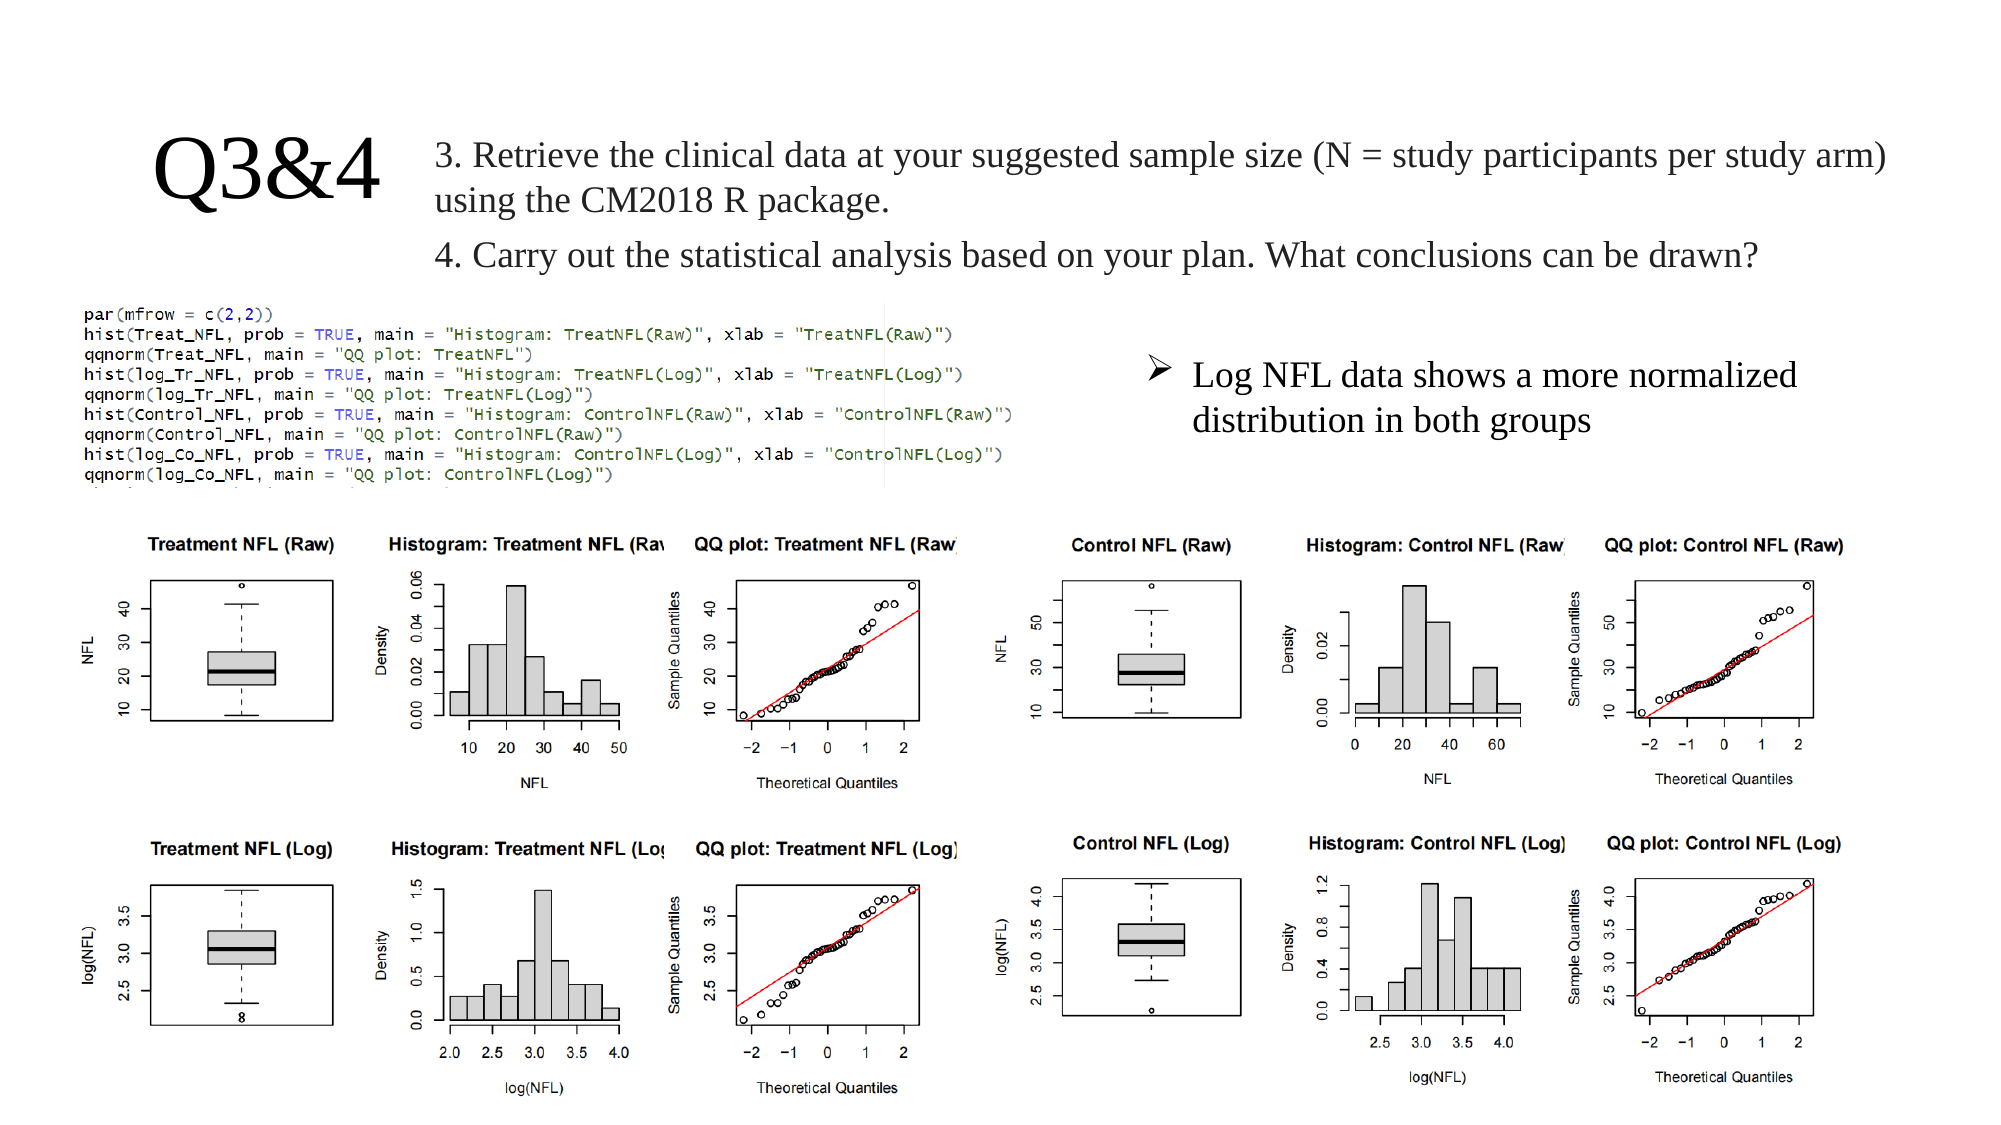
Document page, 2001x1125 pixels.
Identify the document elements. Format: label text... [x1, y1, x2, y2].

picture [57, 521, 1876, 1099]
title Q3&4 [137, 59, 1863, 278]
text_box 3. Retrieve the clinical data at your suggested sample size (N = study participants per study arm) using the CM2018 R package. 4. Carry out the statistical analysis based on your plan. What conclusions can be drawn? [419, 123, 1913, 283]
picture [79, 303, 1036, 488]
text_box Log NFL data shows a more normalized distribution in both groups [1130, 342, 1875, 448]
